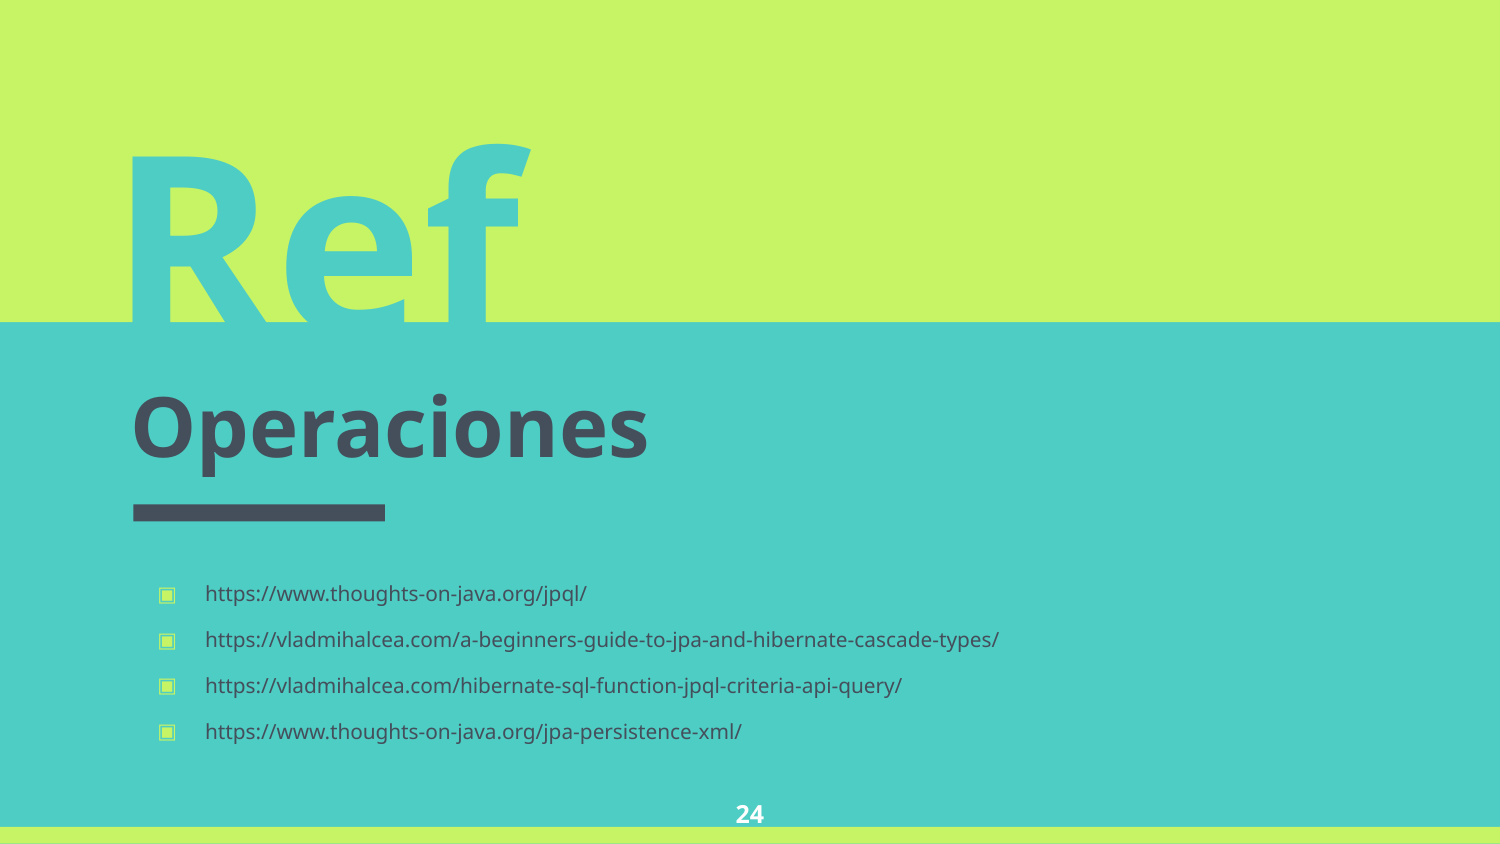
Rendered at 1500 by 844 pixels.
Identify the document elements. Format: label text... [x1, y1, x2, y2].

text_box [133, 504, 385, 522]
title Ref [95, 209, 1476, 401]
slide_number ‹#› [705, 799, 795, 835]
subtitle Operaciones [115, 358, 1409, 462]
list https://www.thoughts-on-java.org/jpql/ https://vladmihalcea.com/a-beginners-guide-to-jpa-and-hibernate-cascade-types/ https://vladmihalcea.com/hibernate-sql-function-jpql-criteria-api-query/ https://www.thoughts-on-java.org/jpa-persistence-xml/ [115, 565, 1352, 799]
text_box [0, 0, 1500, 323]
